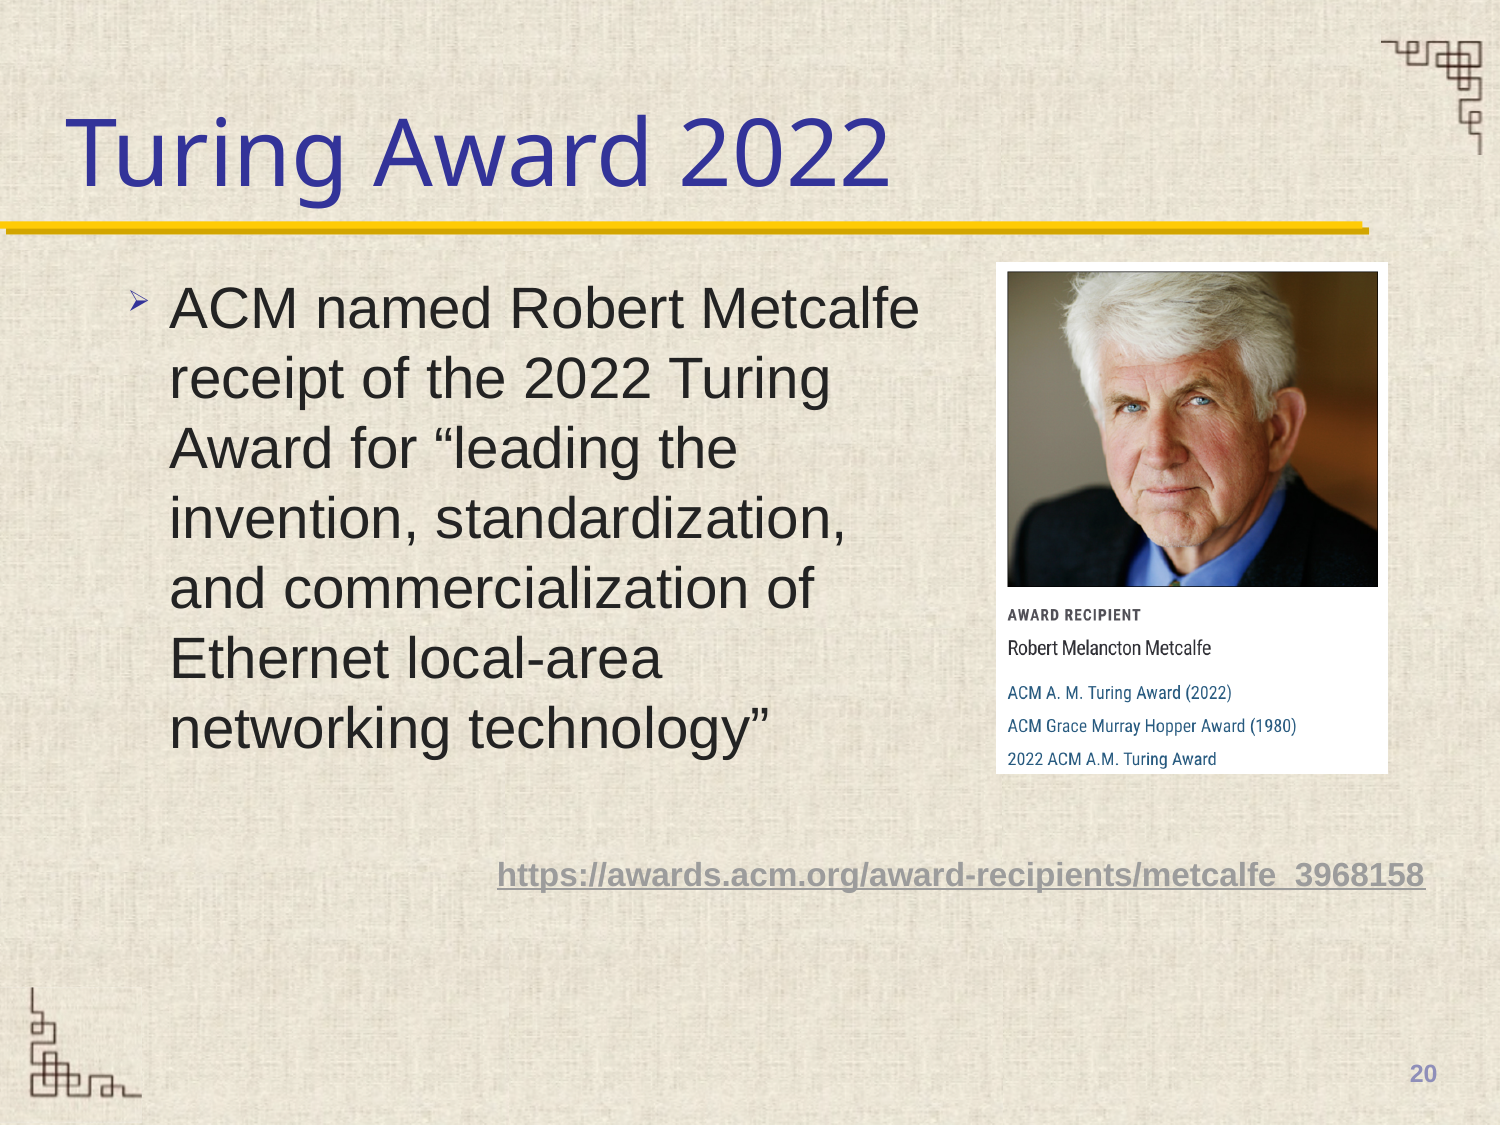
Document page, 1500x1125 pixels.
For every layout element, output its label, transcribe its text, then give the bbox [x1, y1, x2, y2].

title Turing Award 2022 [49, 24, 1451, 213]
text_box https://awards.acm.org/award-recipients/metcalfe_3968158 [482, 845, 1453, 940]
slide_number 20 [1115, 1042, 1453, 1103]
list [996, 262, 1388, 774]
picture [0, 0, 1500, 1125]
picture [0, 988, 141, 1122]
text_box ACM named Robert Metcalfe receipt of the 2022 Turing Award for “leading the invention, standardization, and commercialization of Ethernet local-area networking technology” [112, 262, 961, 988]
